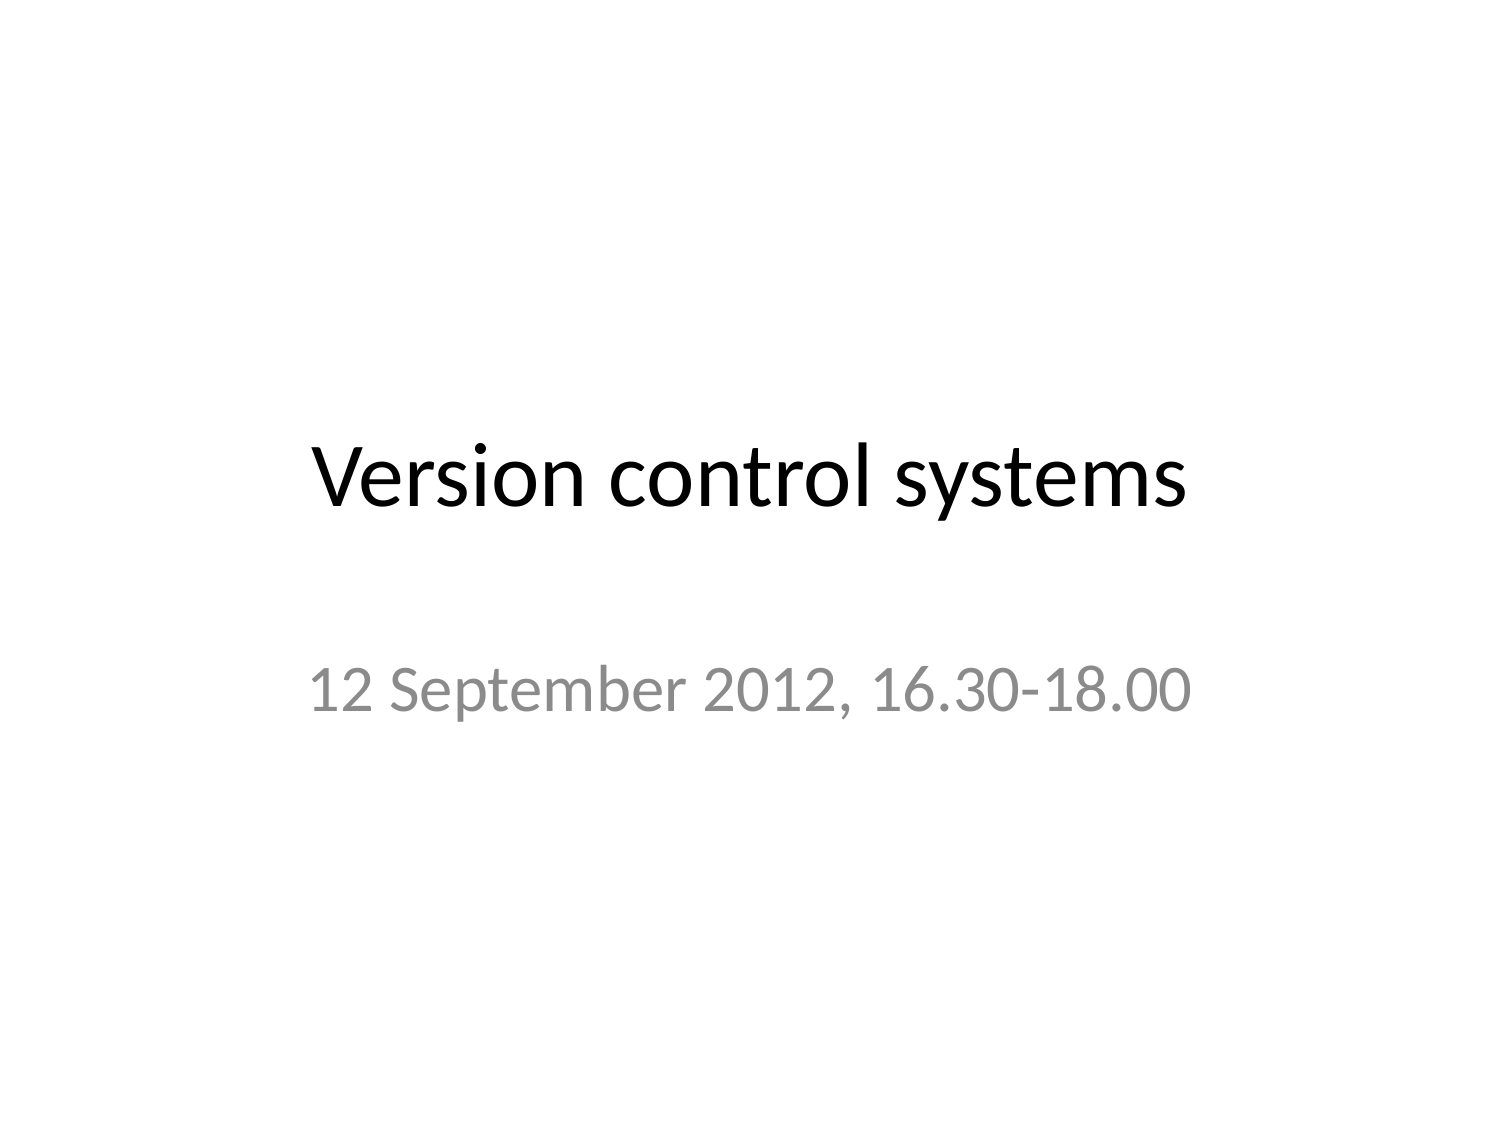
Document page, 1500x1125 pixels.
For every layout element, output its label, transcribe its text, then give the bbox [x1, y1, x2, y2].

subtitle 12 September 2012, 16.30-18.00 [225, 637, 1275, 925]
title Version control systems [112, 349, 1388, 591]
